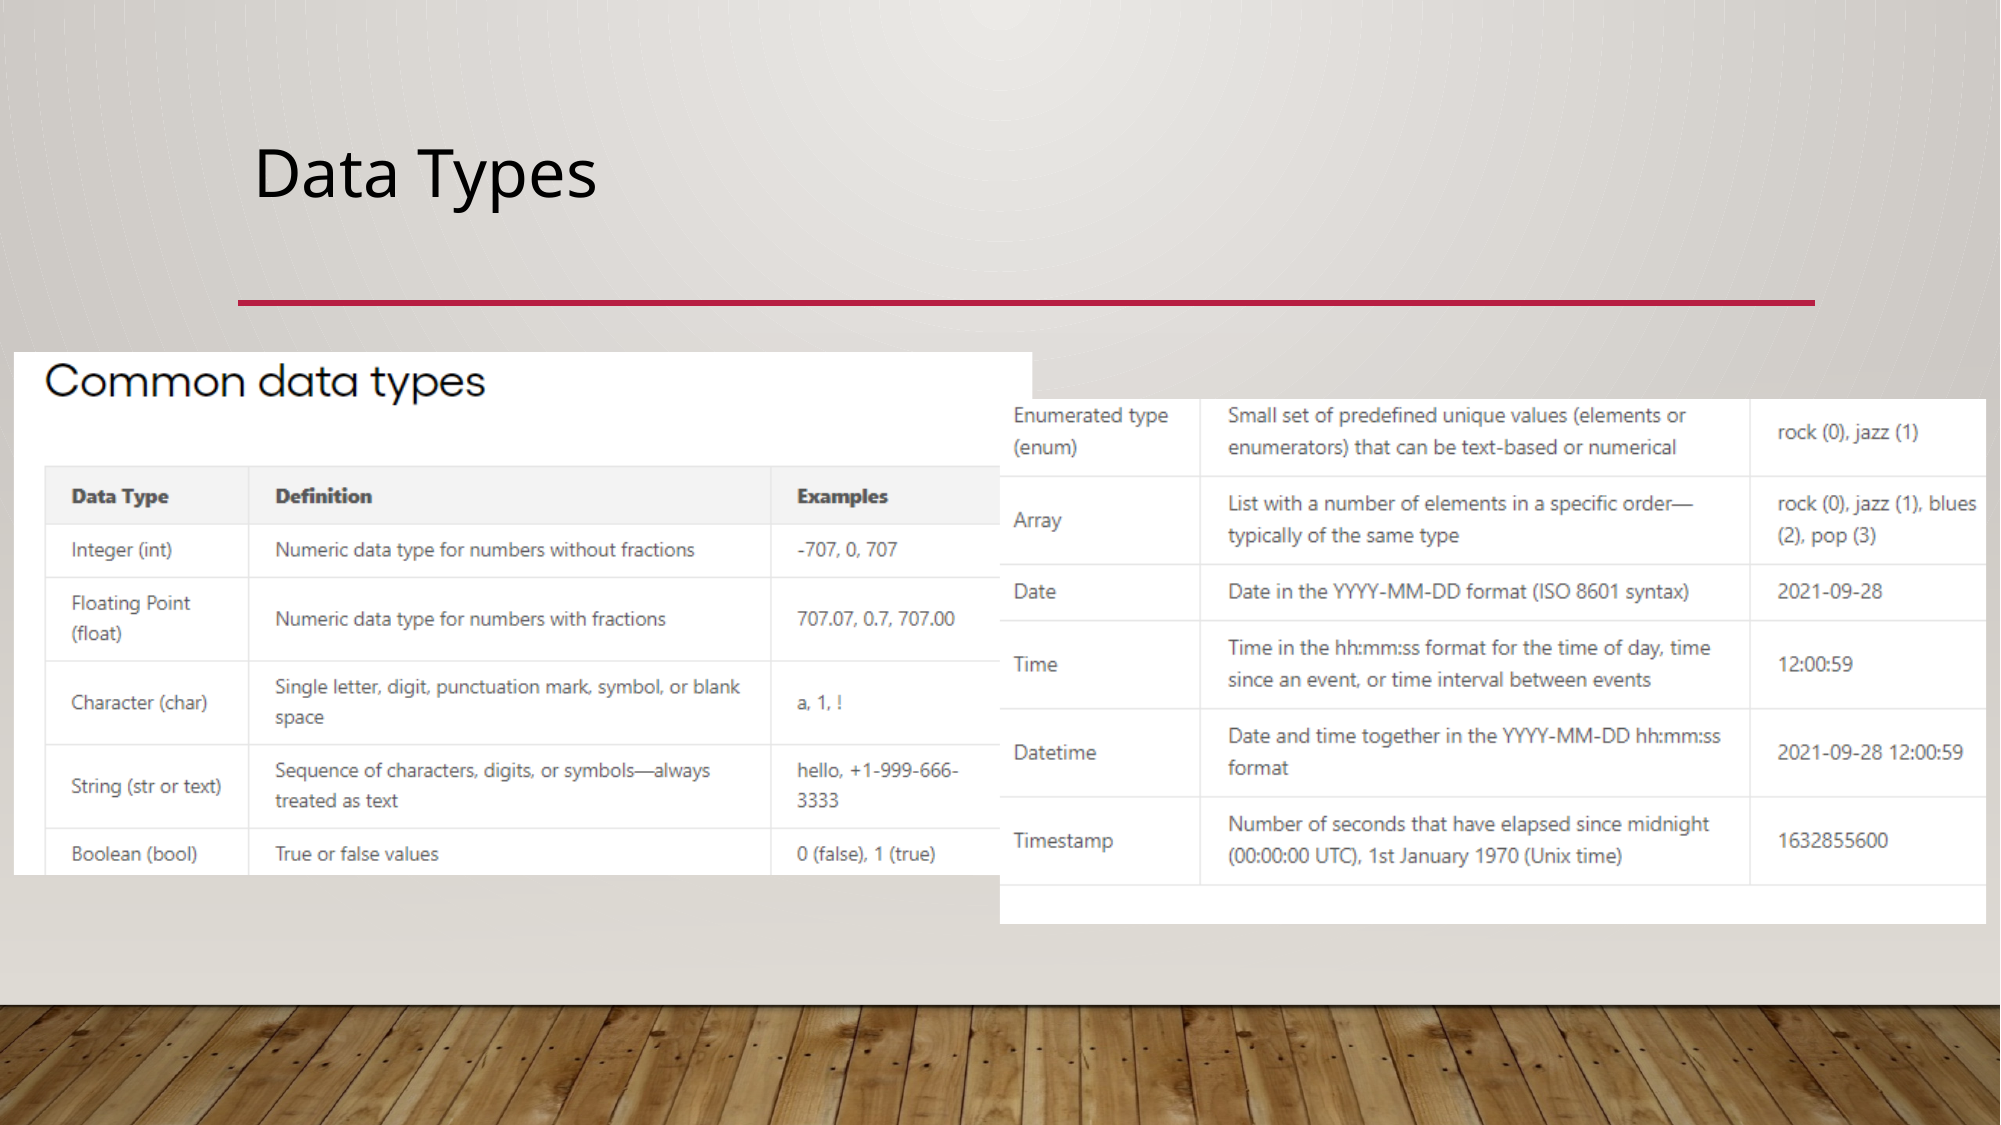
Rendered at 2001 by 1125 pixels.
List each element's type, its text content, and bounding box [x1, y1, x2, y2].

picture [13, 352, 1987, 924]
title Data Types [238, 131, 1814, 305]
picture [0, 1005, 2000, 1125]
